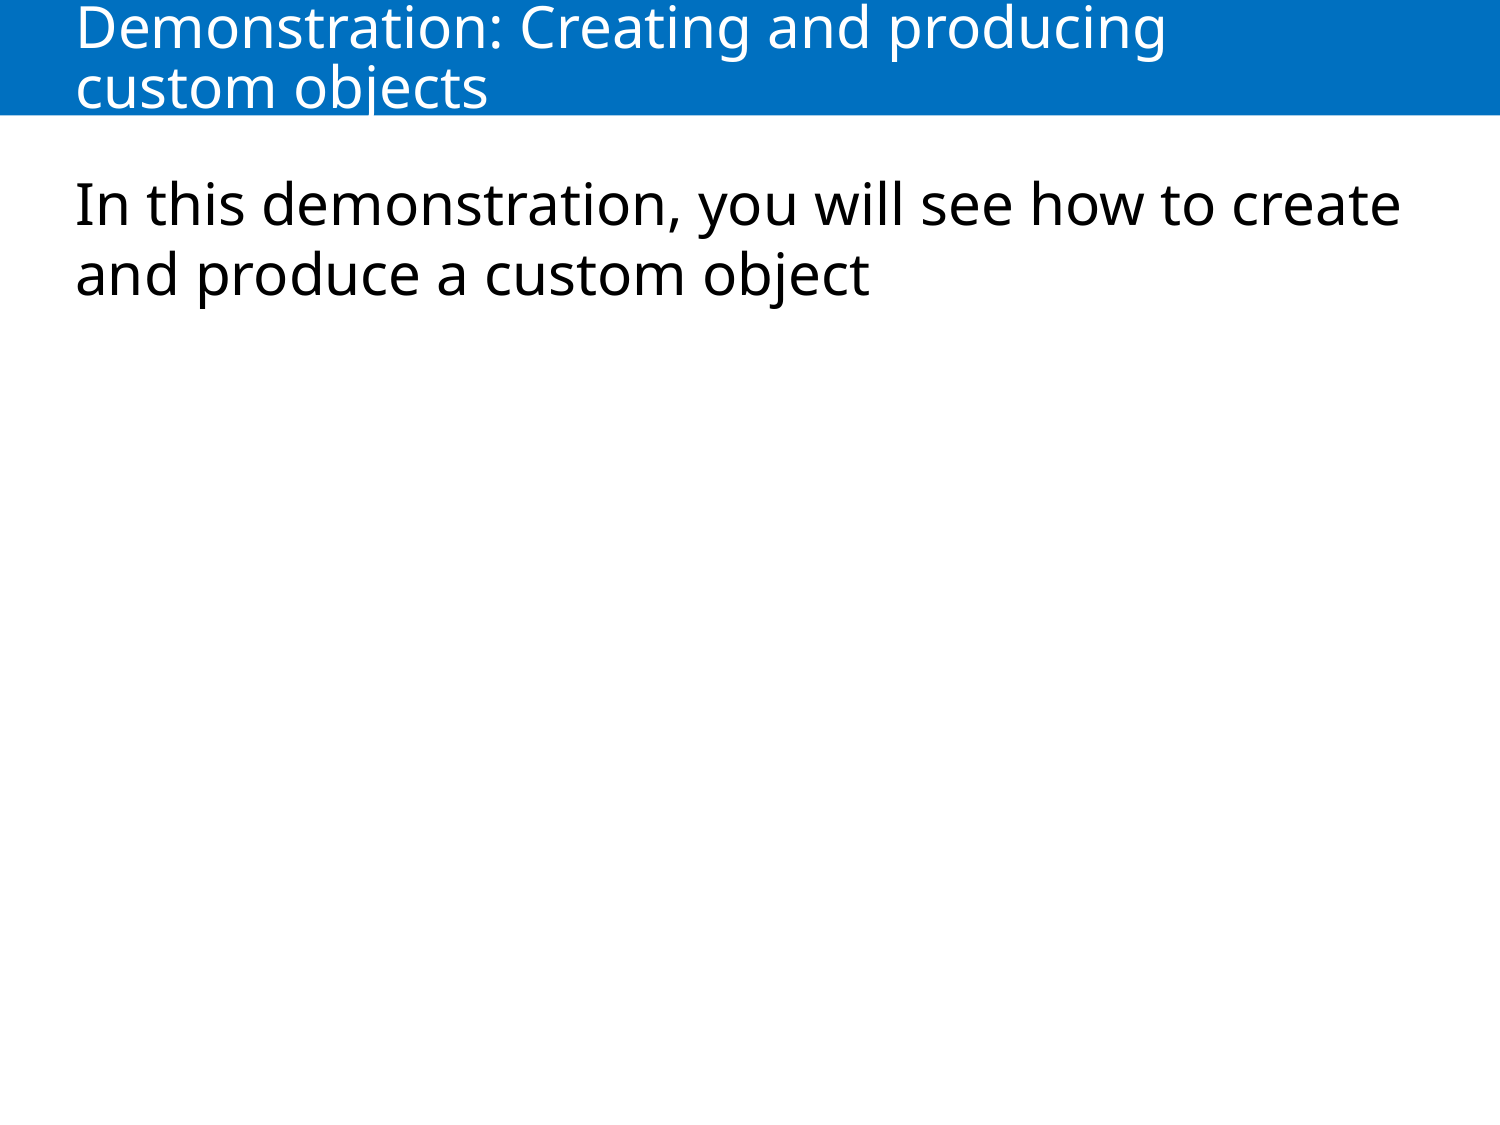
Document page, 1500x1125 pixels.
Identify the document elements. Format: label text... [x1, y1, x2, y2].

text_box In this demonstration, you will see how to create and produce a custom object [75, 167, 1408, 1012]
title Demonstration: Creating and producing custom objects [75, 0, 1351, 122]
